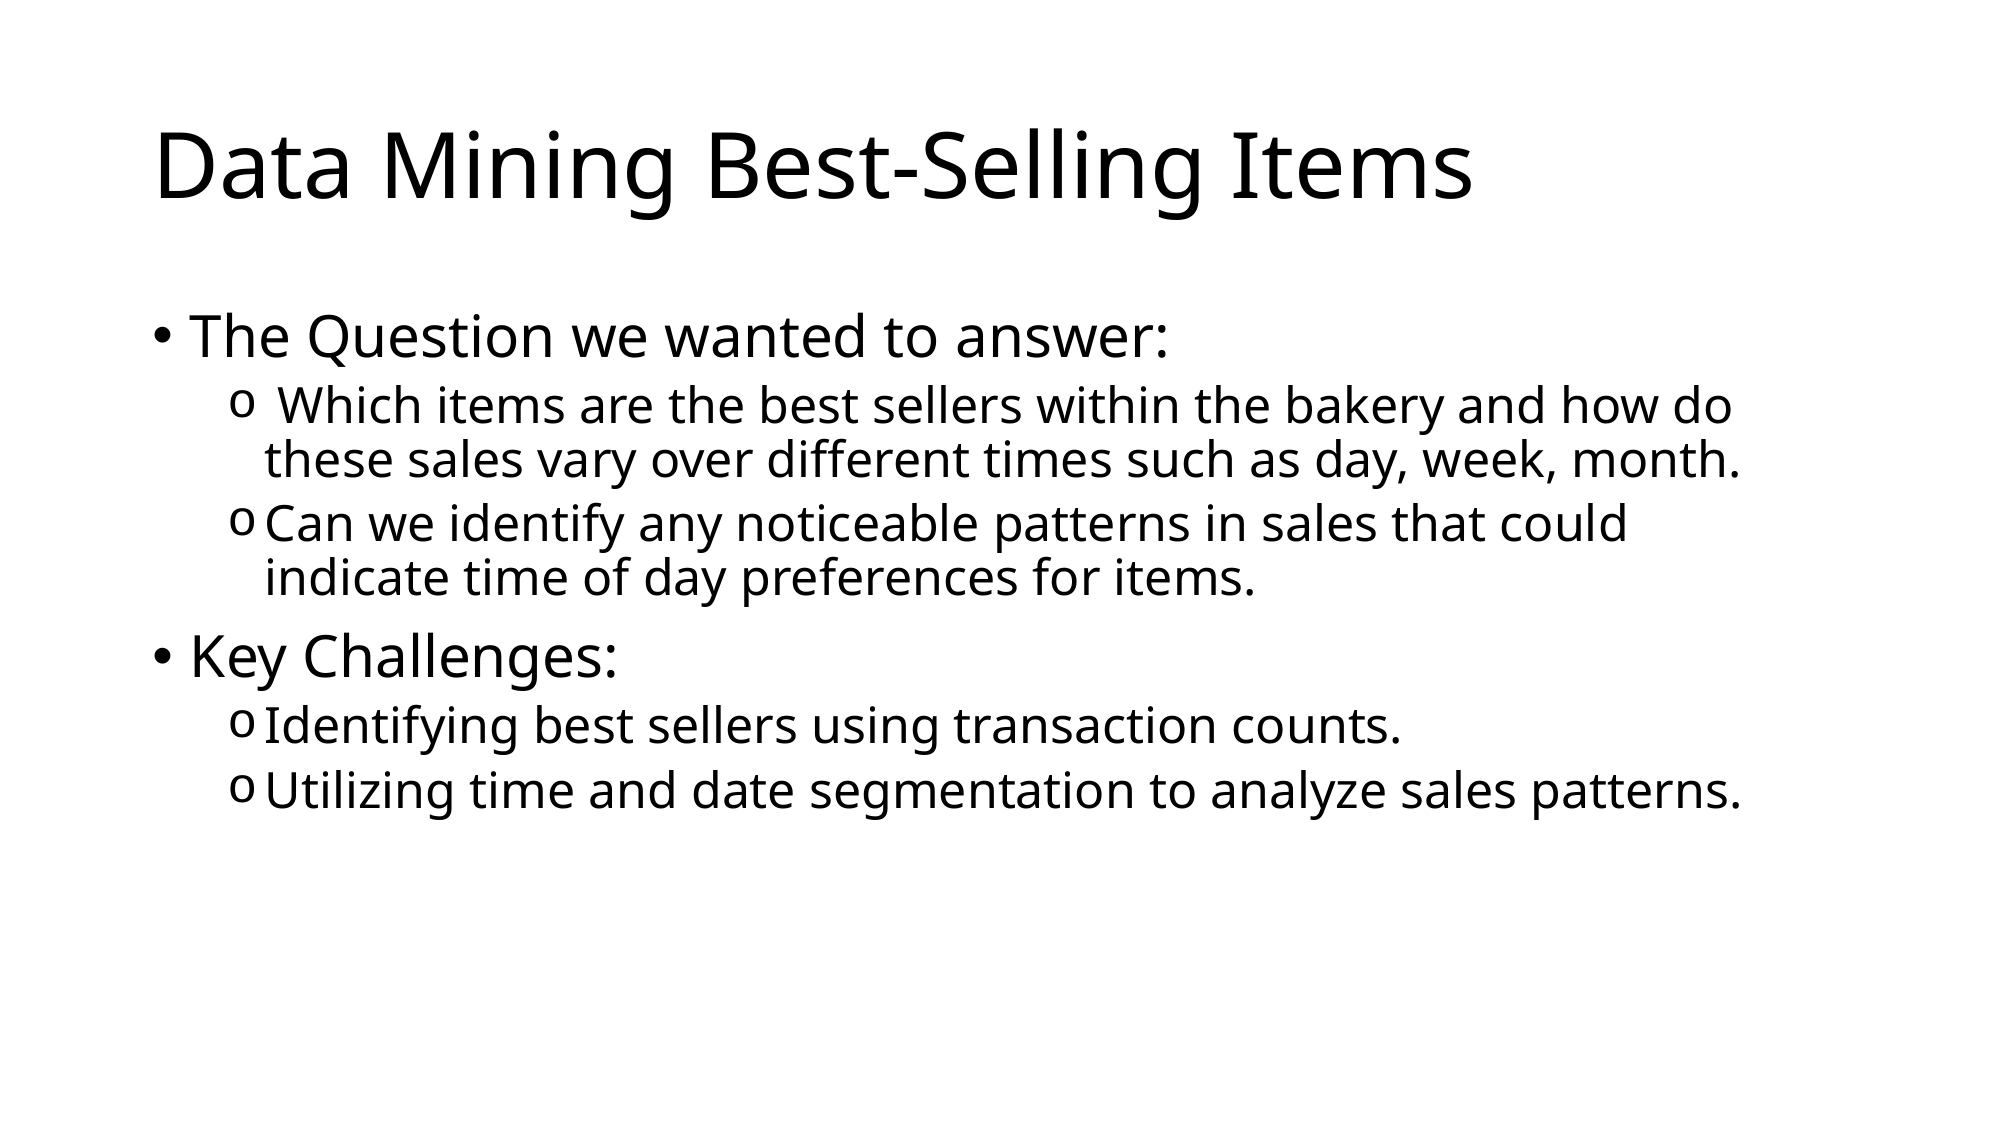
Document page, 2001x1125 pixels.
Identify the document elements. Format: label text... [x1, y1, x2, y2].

list The Question we wanted to answer: Which items are the best sellers within the bakery and how do these sales vary over different times such as day, week, month. Can we identify any noticeable patterns in sales that could indicate time of day preferences for items. Key Challenges: Identifying best sellers using transaction counts. Utilizing time and date segmentation to analyze sales patterns. [137, 299, 1863, 1014]
title Data Mining Best-Selling Items [137, 59, 1863, 278]
